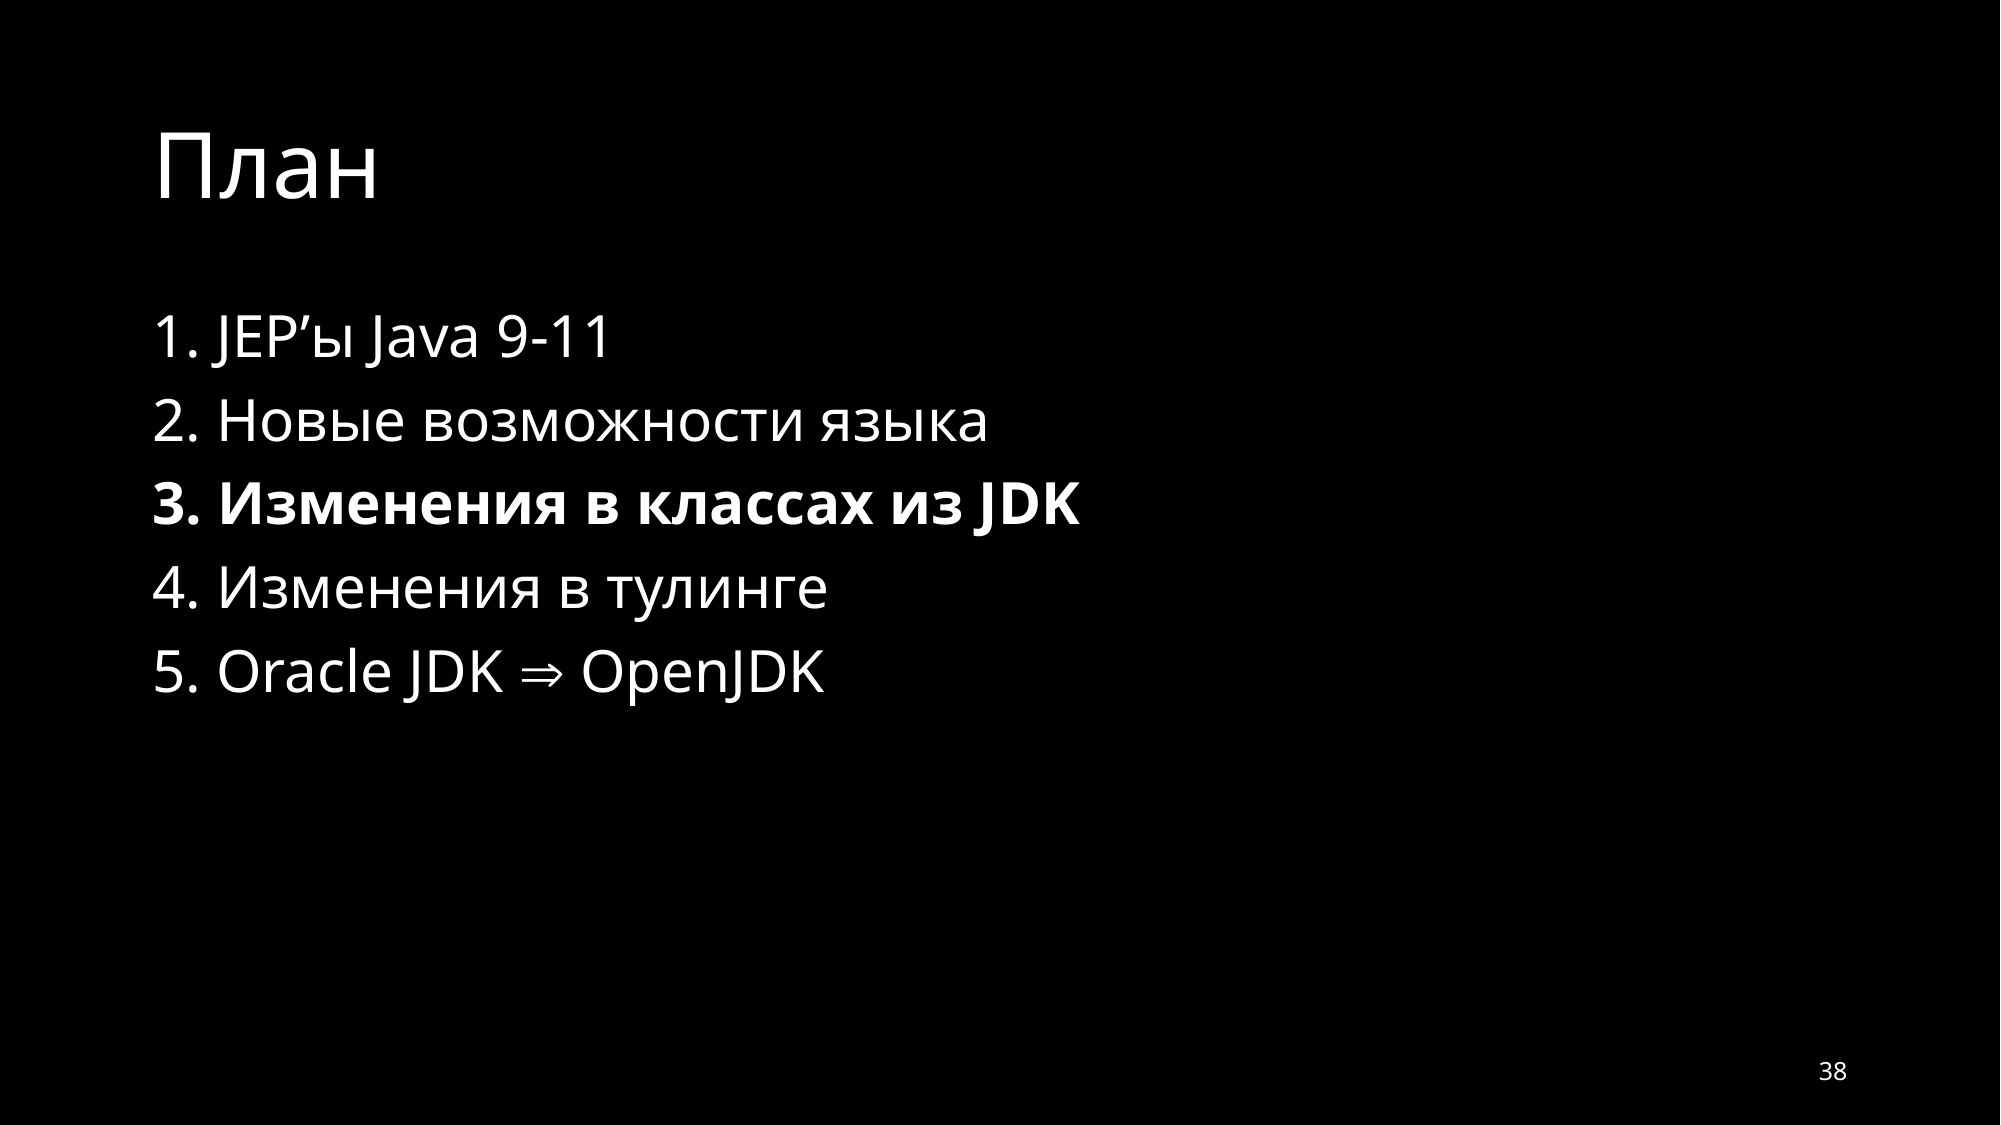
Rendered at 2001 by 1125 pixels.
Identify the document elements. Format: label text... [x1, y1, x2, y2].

slide_number 38 [1412, 1042, 1863, 1103]
title План [137, 59, 1863, 278]
list 1. JEP’ы Java 9-11 2. Новые возможности языка 3. Изменения в классах из JDK 4. Изменения в тулинге 5. Oracle JDK  OpenJDK [137, 299, 1863, 1014]
